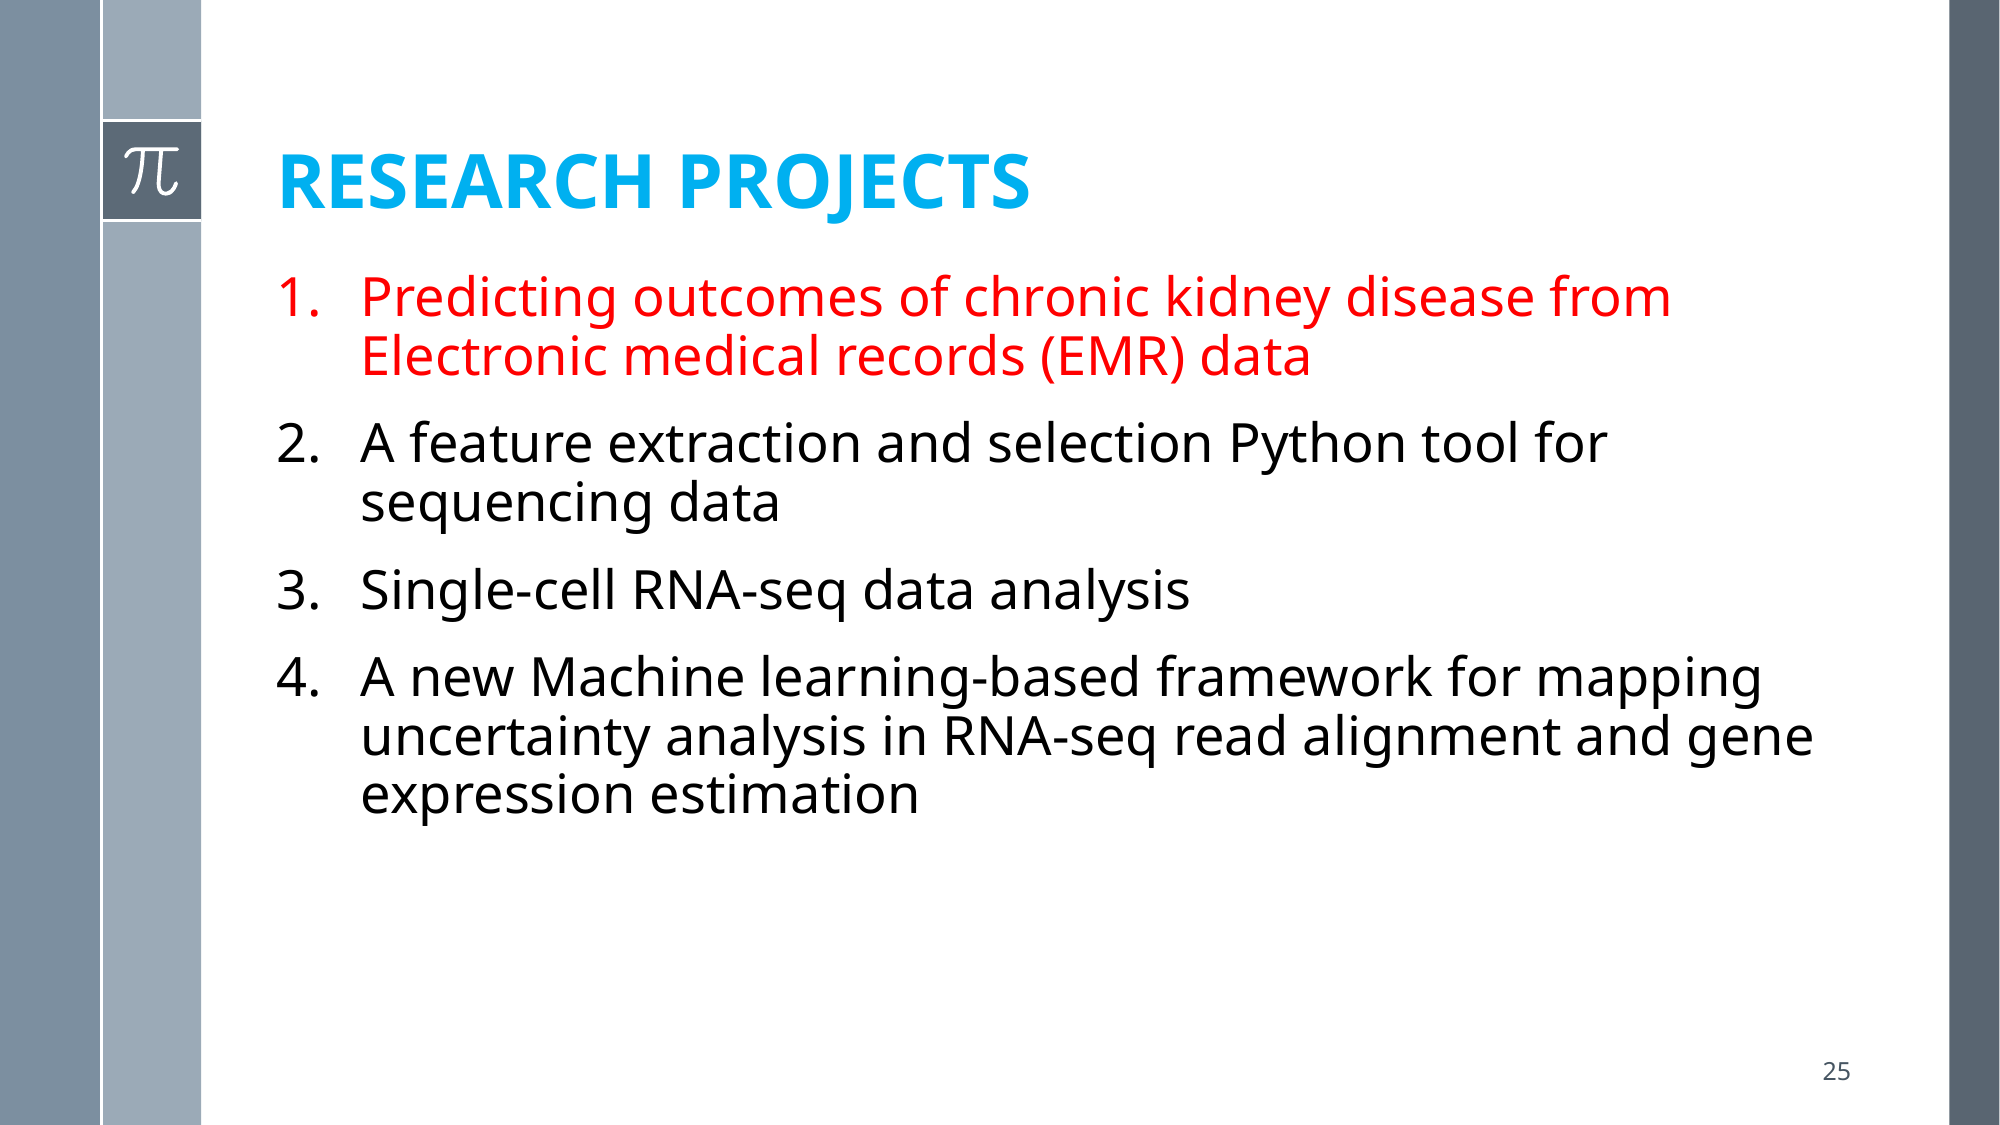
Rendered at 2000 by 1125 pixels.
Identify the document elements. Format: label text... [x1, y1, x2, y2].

title RESEARCH PROJECTS [261, 29, 1867, 233]
list Predicting outcomes of chronic kidney disease from Electronic medical records (EMR) data A feature extraction and selection Python tool for sequencing data Single-cell RNA-seq data analysis A new Machine learning-based framework for mapping uncertainty analysis in RNA-seq read alignment and gene expression estimation [261, 262, 1867, 1013]
slide_number 25 [1766, 1042, 1867, 1103]
